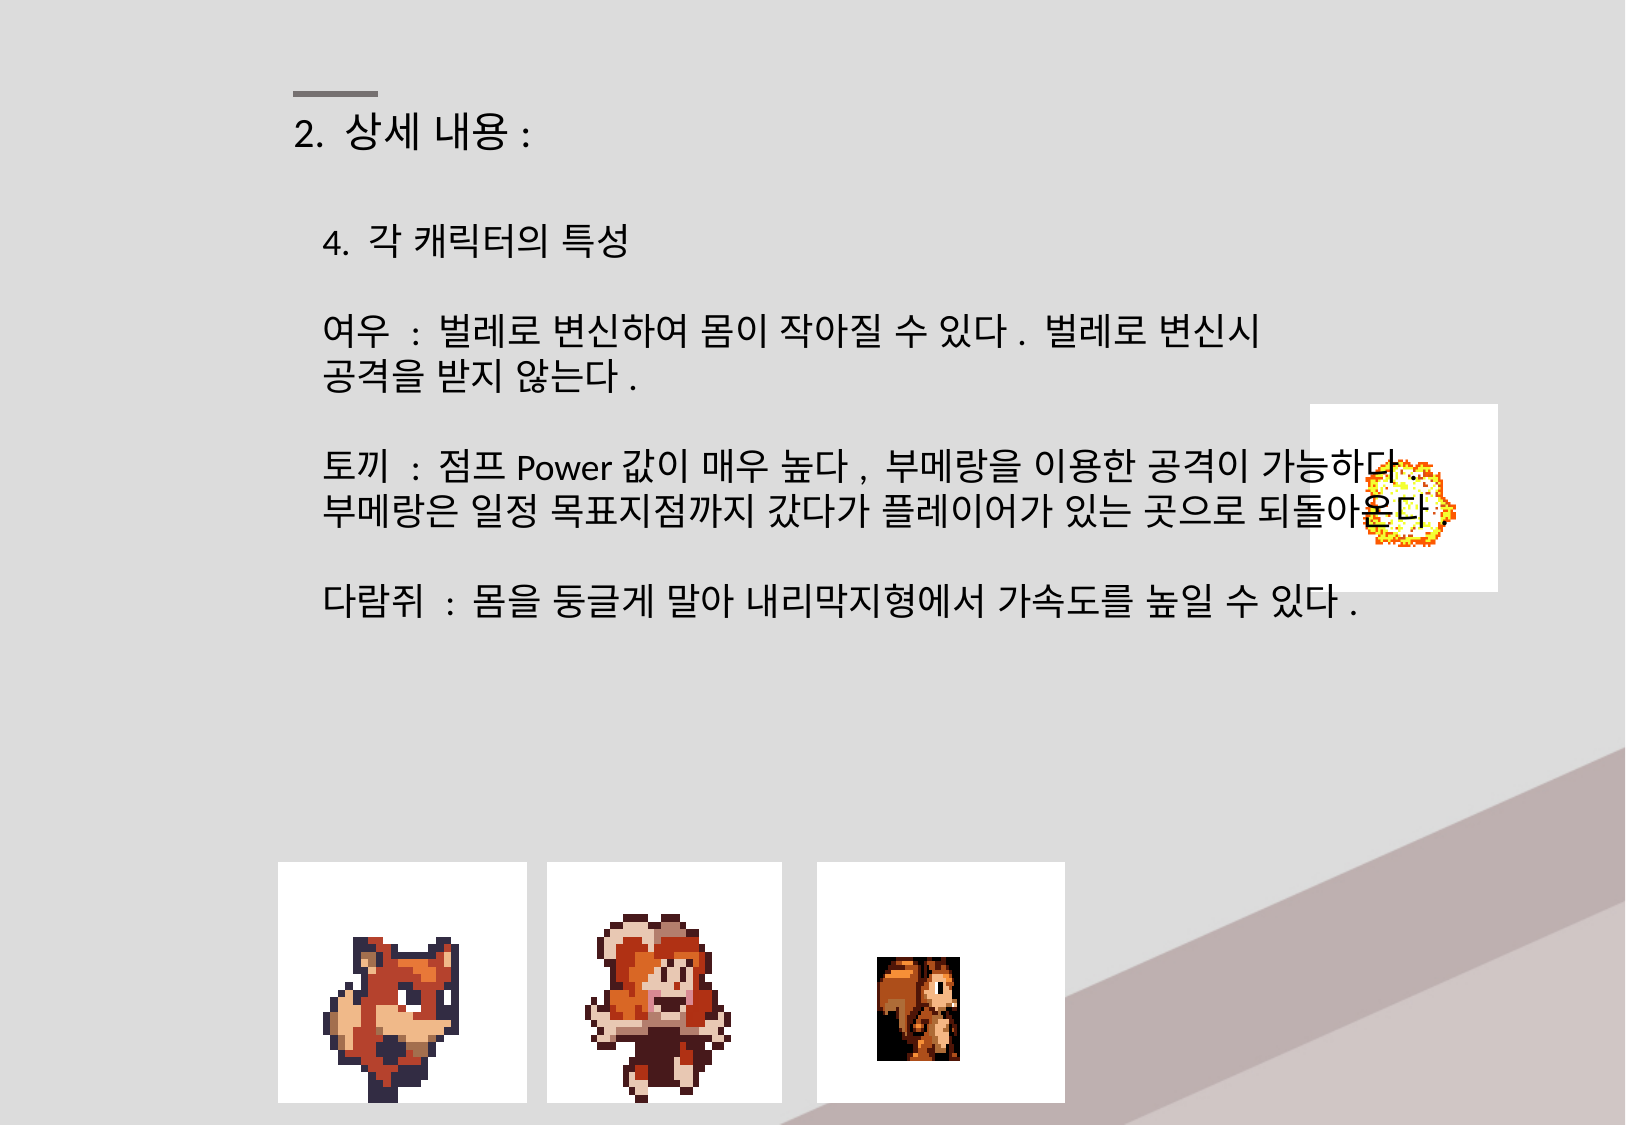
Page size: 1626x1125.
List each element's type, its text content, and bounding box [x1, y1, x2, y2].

text_box 2. 상세 내용: [278, 98, 1065, 164]
text_box 4. 각 캐릭터의 특성 여우 : 벌레로 변신하여 몸이 작아질 수 있다. 벌레로 변신시 공격을 받지 않는다. 토끼 : 점프Power값이 매우 높다, 부메랑을 이용한 공격이 가능하다. 부메랑은 일정 목표지점까지 갔다가 플레이어가 있는 곳으로 되돌아온다. 다람쥐 : 몸을 둥글게 말아 내리막지형에서 가속도를 높일 수 있다. [307, 165, 1465, 811]
picture [0, 0, 1626, 1125]
